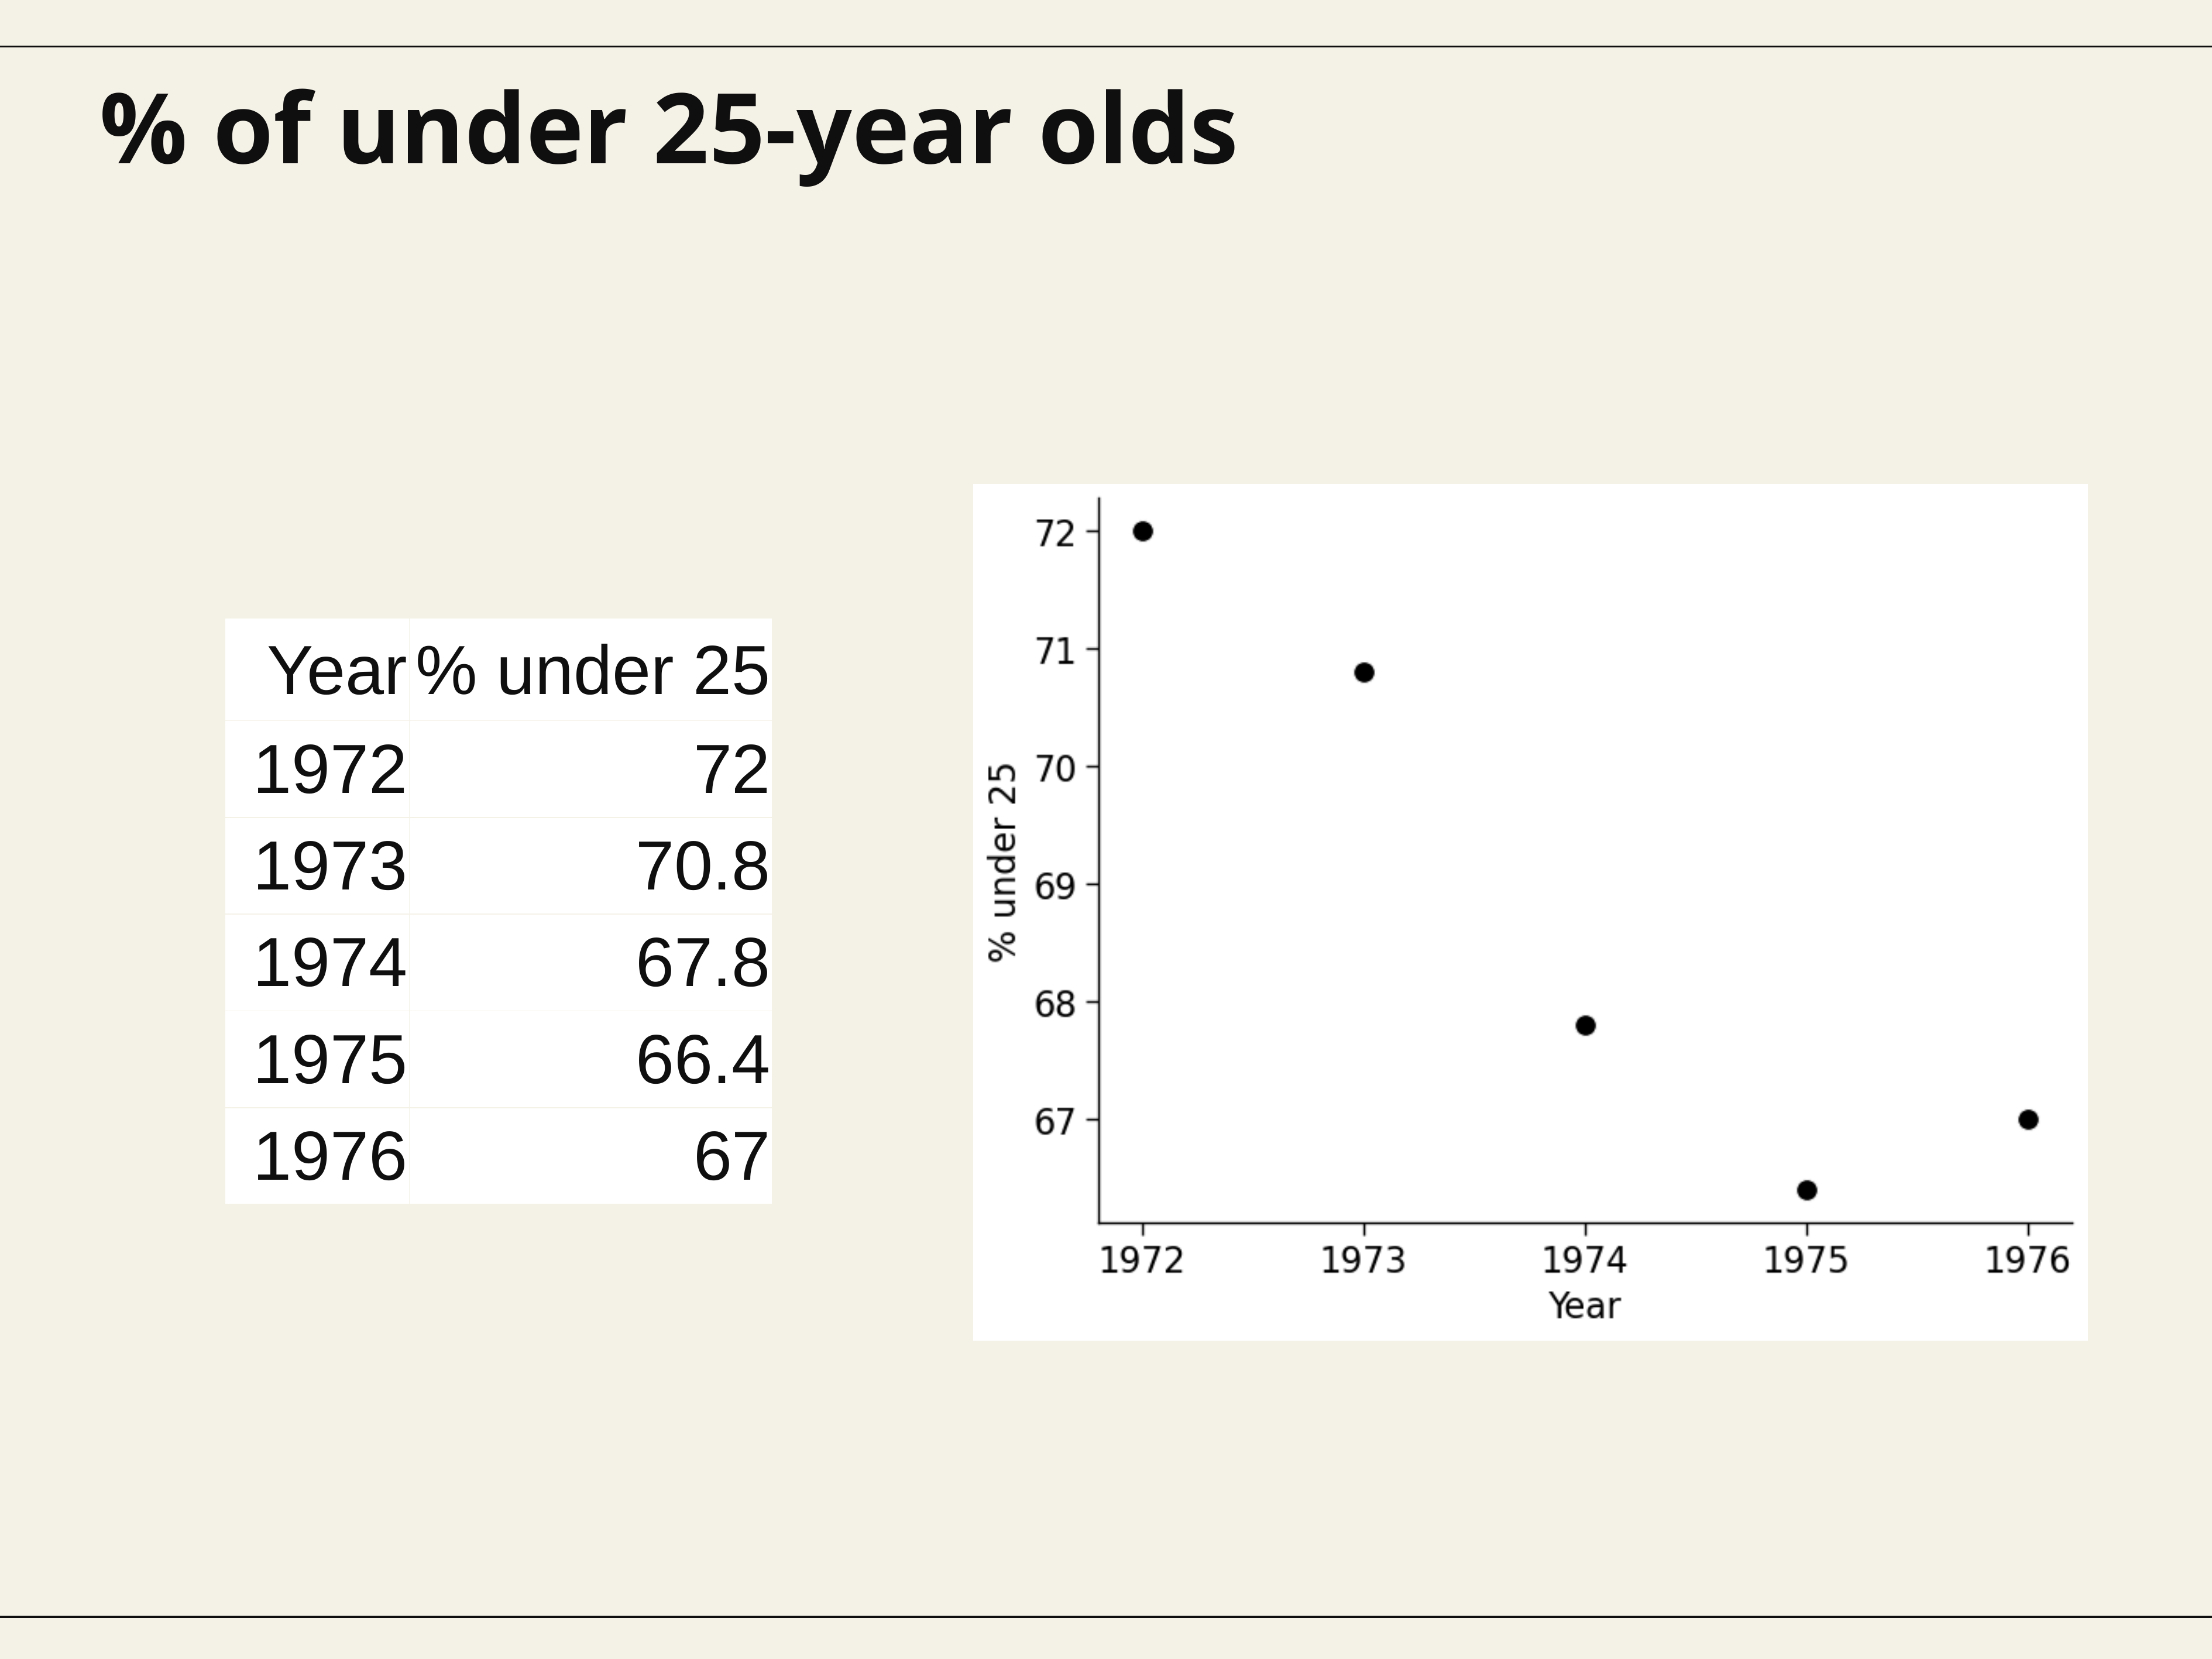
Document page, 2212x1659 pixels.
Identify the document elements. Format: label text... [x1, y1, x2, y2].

table_cell 1973 [225, 818, 409, 913]
table_cell 72 [410, 721, 772, 817]
title % of under 25-year olds [75, 41, 2137, 226]
table_header % under 25 [410, 619, 772, 720]
table_cell 1976 [225, 1108, 409, 1204]
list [973, 483, 2088, 1341]
table_header Year [225, 619, 409, 720]
table_cell 1974 [225, 915, 409, 1011]
table_cell 67 [410, 1108, 772, 1204]
table_cell 1975 [225, 1011, 409, 1107]
table_cell 1972 [225, 721, 409, 817]
table_cell 67.8 [410, 915, 772, 1011]
table_cell 66.4 [410, 1011, 772, 1107]
table_cell 70.8 [410, 818, 772, 913]
